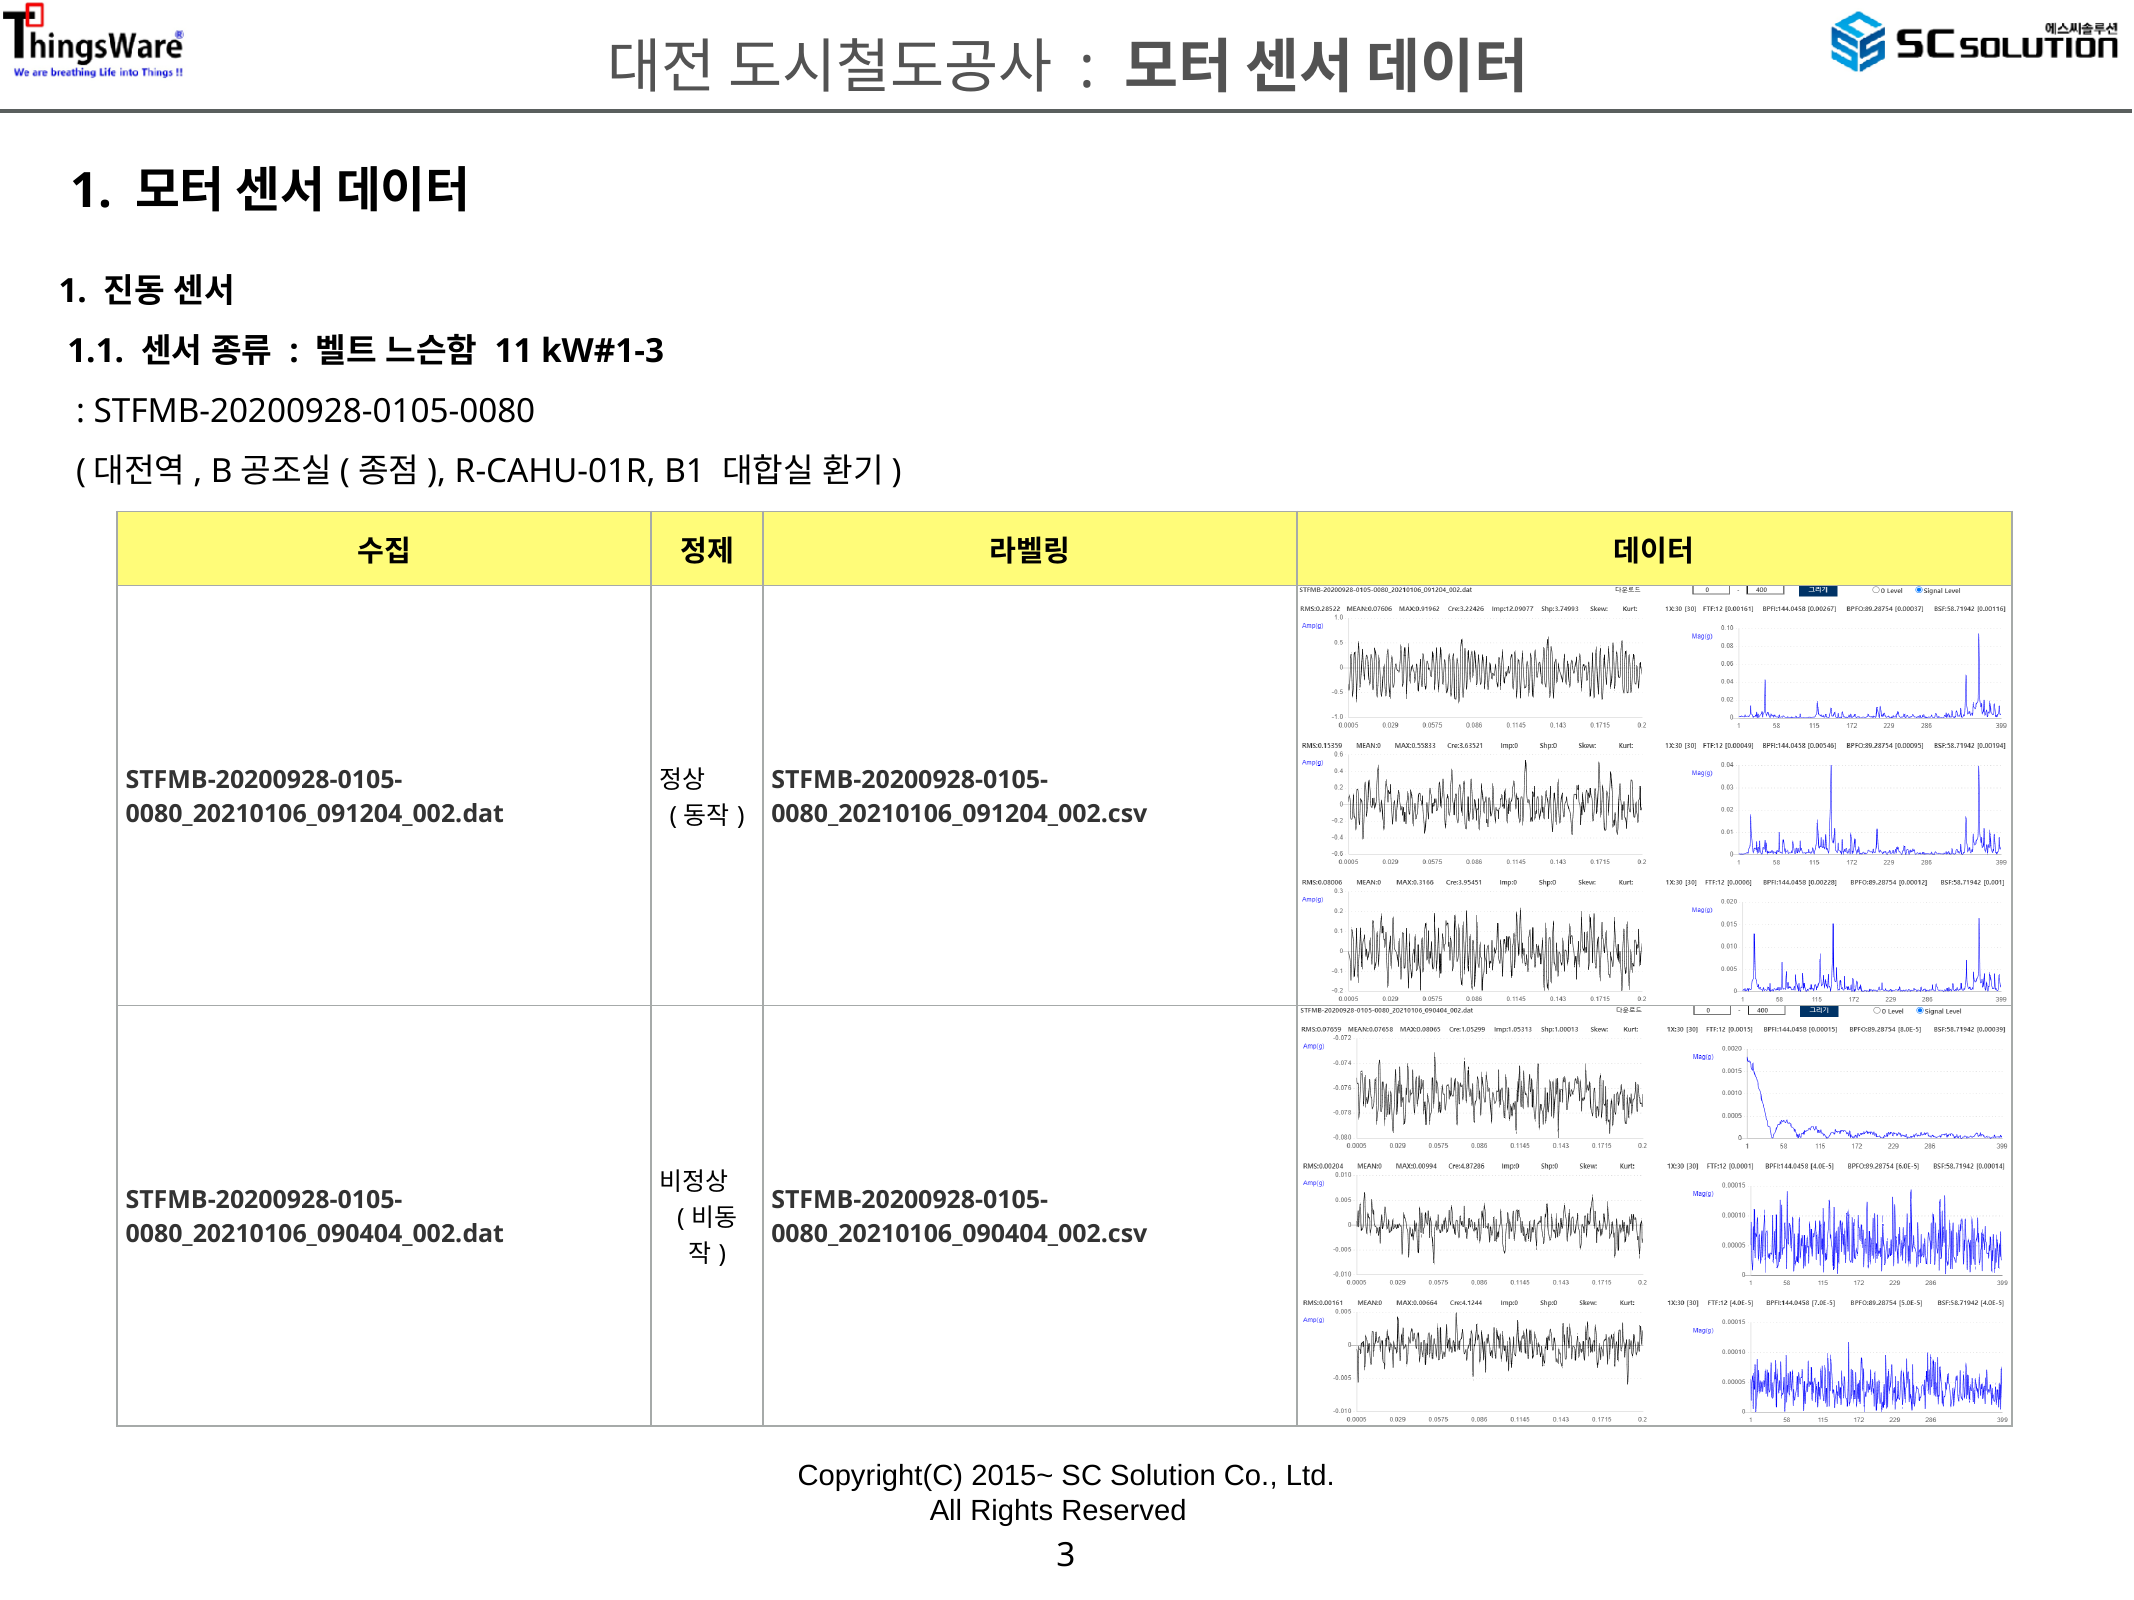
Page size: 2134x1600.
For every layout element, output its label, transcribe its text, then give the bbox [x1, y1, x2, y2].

table_header 수집 [118, 512, 650, 585]
picture [0, 0, 191, 84]
table_cell STFMB-20200928-0105-0080_20210106_091204_002.csv [764, 586, 1296, 1005]
text_box 1. 모터 센서 데이터 [0, 138, 2134, 226]
slide_number 3 [1046, 1535, 1086, 1579]
title 대전 도시철도공사 : 모터 센서 데이터 [0, 20, 2134, 109]
table_header 데이터 [1298, 512, 2011, 585]
text_box Copyright(C) 2015~ SC Solution Co., Ltd. All Rights Reserved [789, 1447, 1344, 1535]
picture [1812, 0, 2134, 84]
table_cell STFMB-20200928-0105-0080_20210106_090404_002.csv [764, 1006, 1296, 1425]
table_cell [1298, 1006, 2011, 1425]
table_header 정제 [652, 512, 762, 585]
table_cell 비정상 (비동작) [652, 1006, 762, 1425]
table_cell [1298, 586, 2011, 1005]
text_box 1. 진동 센서 1.1. 센서 종류 : 벨트 느슨함 11 kW#1-3 : STFMB-20200928-0105-0080 (대전역, B공조실(종점), R-CAHU-01R, B1 대합실 환기) [50, 240, 910, 497]
table_cell STFMB-20200928-0105-0080_20210106_090404_002.dat [118, 1006, 650, 1425]
table_cell STFMB-20200928-0105-0080_20210106_091204_002.dat [118, 586, 650, 1005]
table_cell 정상 (동작) [652, 586, 762, 1005]
table_header 라벨링 [764, 512, 1296, 585]
